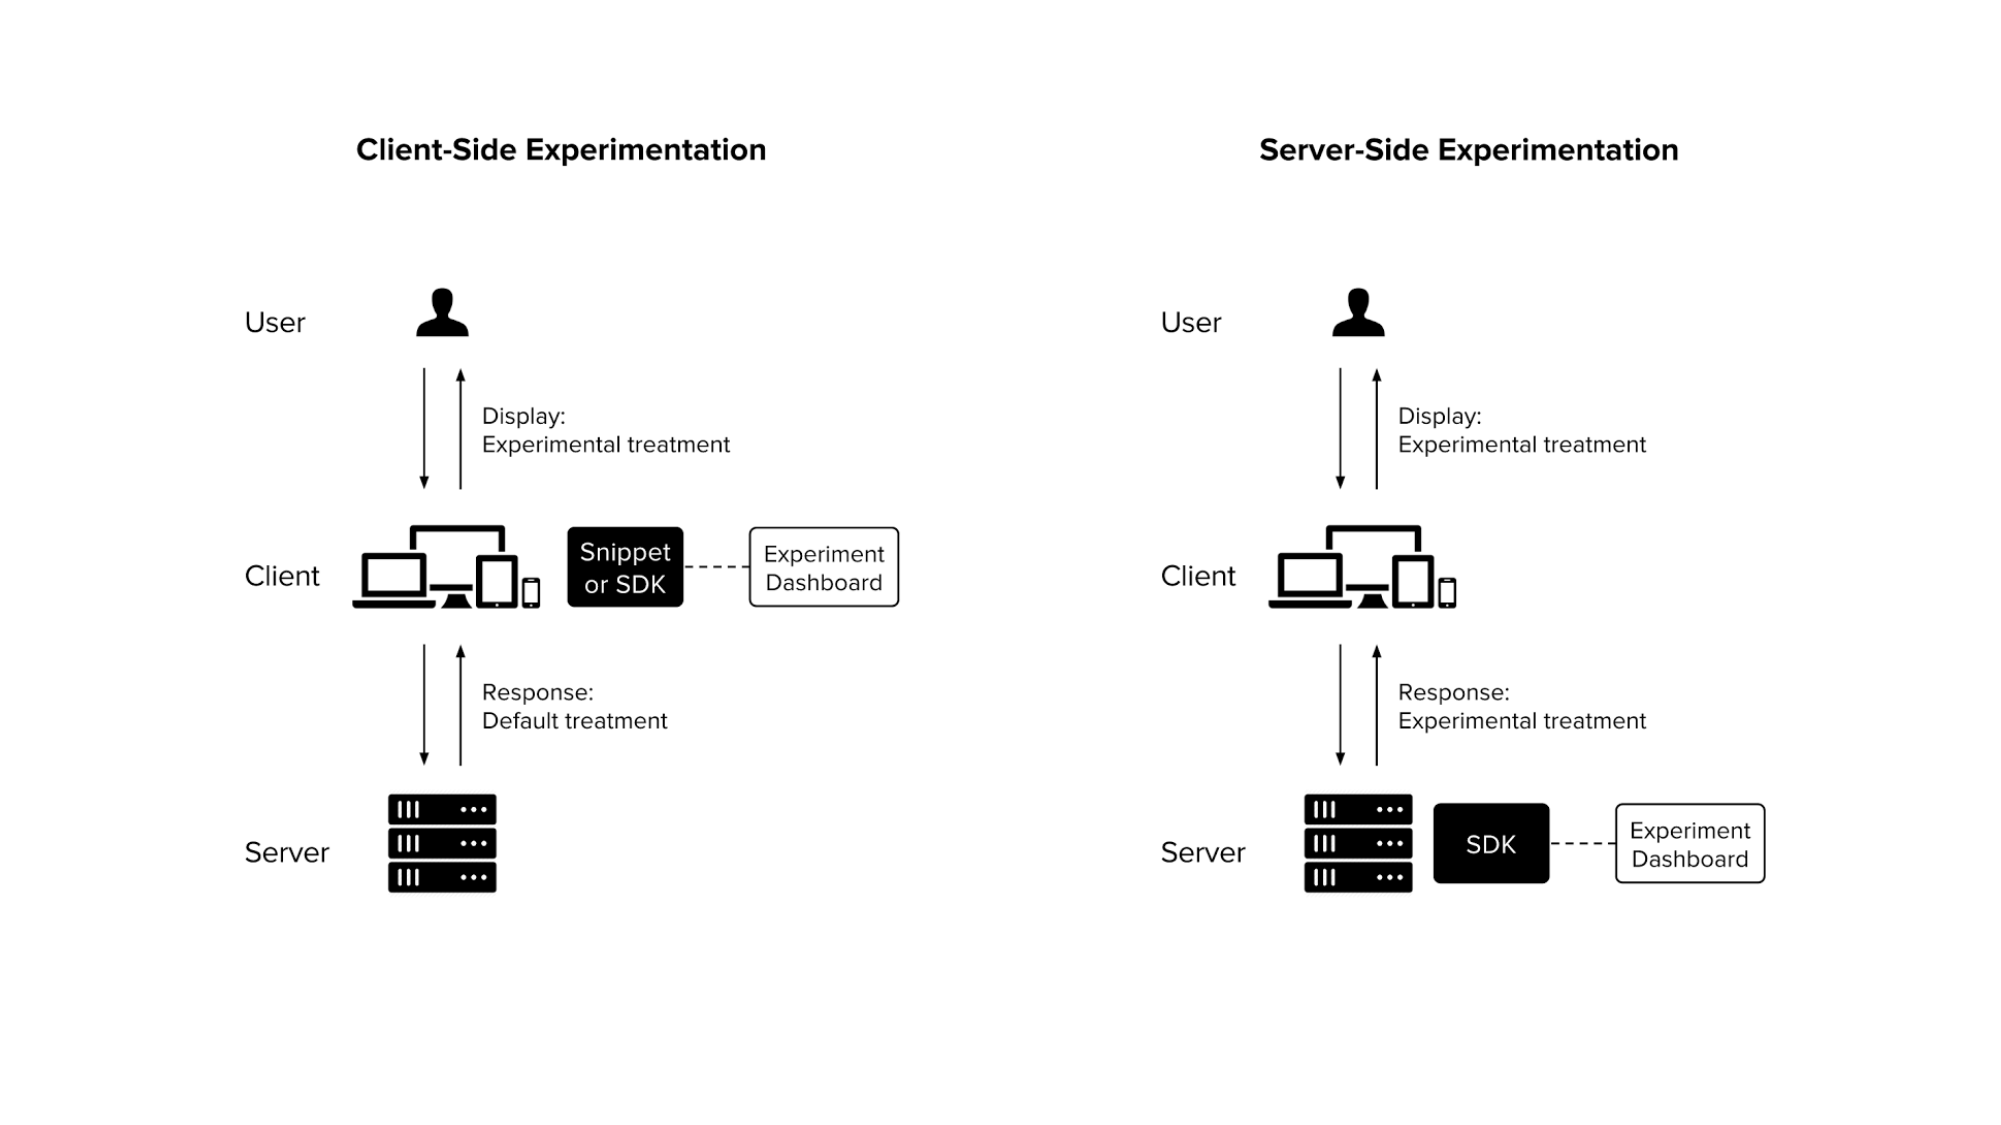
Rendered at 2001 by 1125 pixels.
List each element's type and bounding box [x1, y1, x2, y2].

picture [185, 76, 1836, 968]
